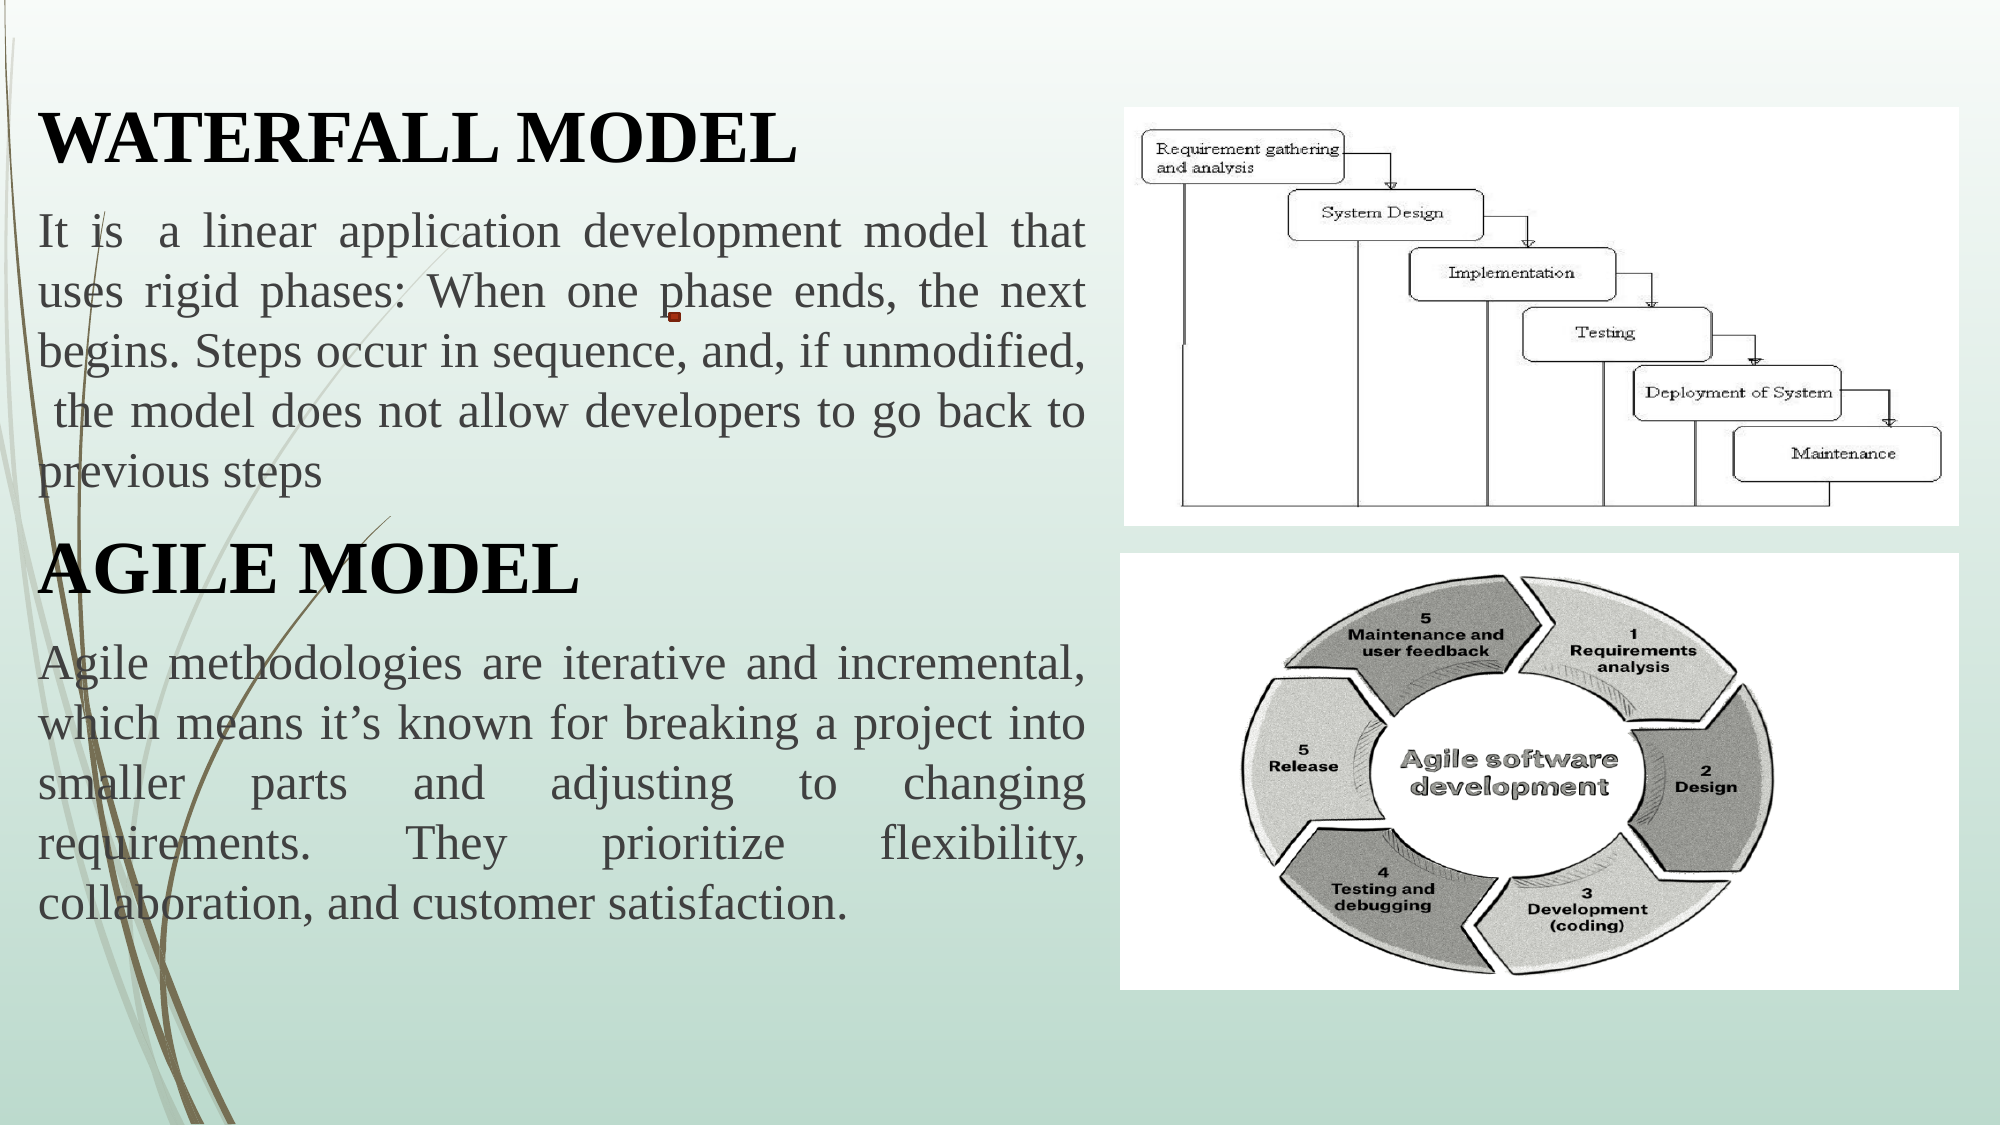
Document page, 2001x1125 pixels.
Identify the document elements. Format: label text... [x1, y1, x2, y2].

picture [1123, 107, 1959, 527]
text_box [668, 312, 681, 322]
list WATERFALL MODEL It is a linear application development model that uses rigid phases: When one phase ends, the next begins. Steps occur in sequence, and, if unmodified, the model does not allow developers to go back to previous steps AGILE MODEL Agile methodologies are iterative and incremental, which means it’s known for breaking a project into smaller parts and adjusting to changing requirements. They prioritize flexibility, collaboration, and customer satisfaction. [22, 79, 1103, 1028]
picture [1120, 553, 1959, 990]
